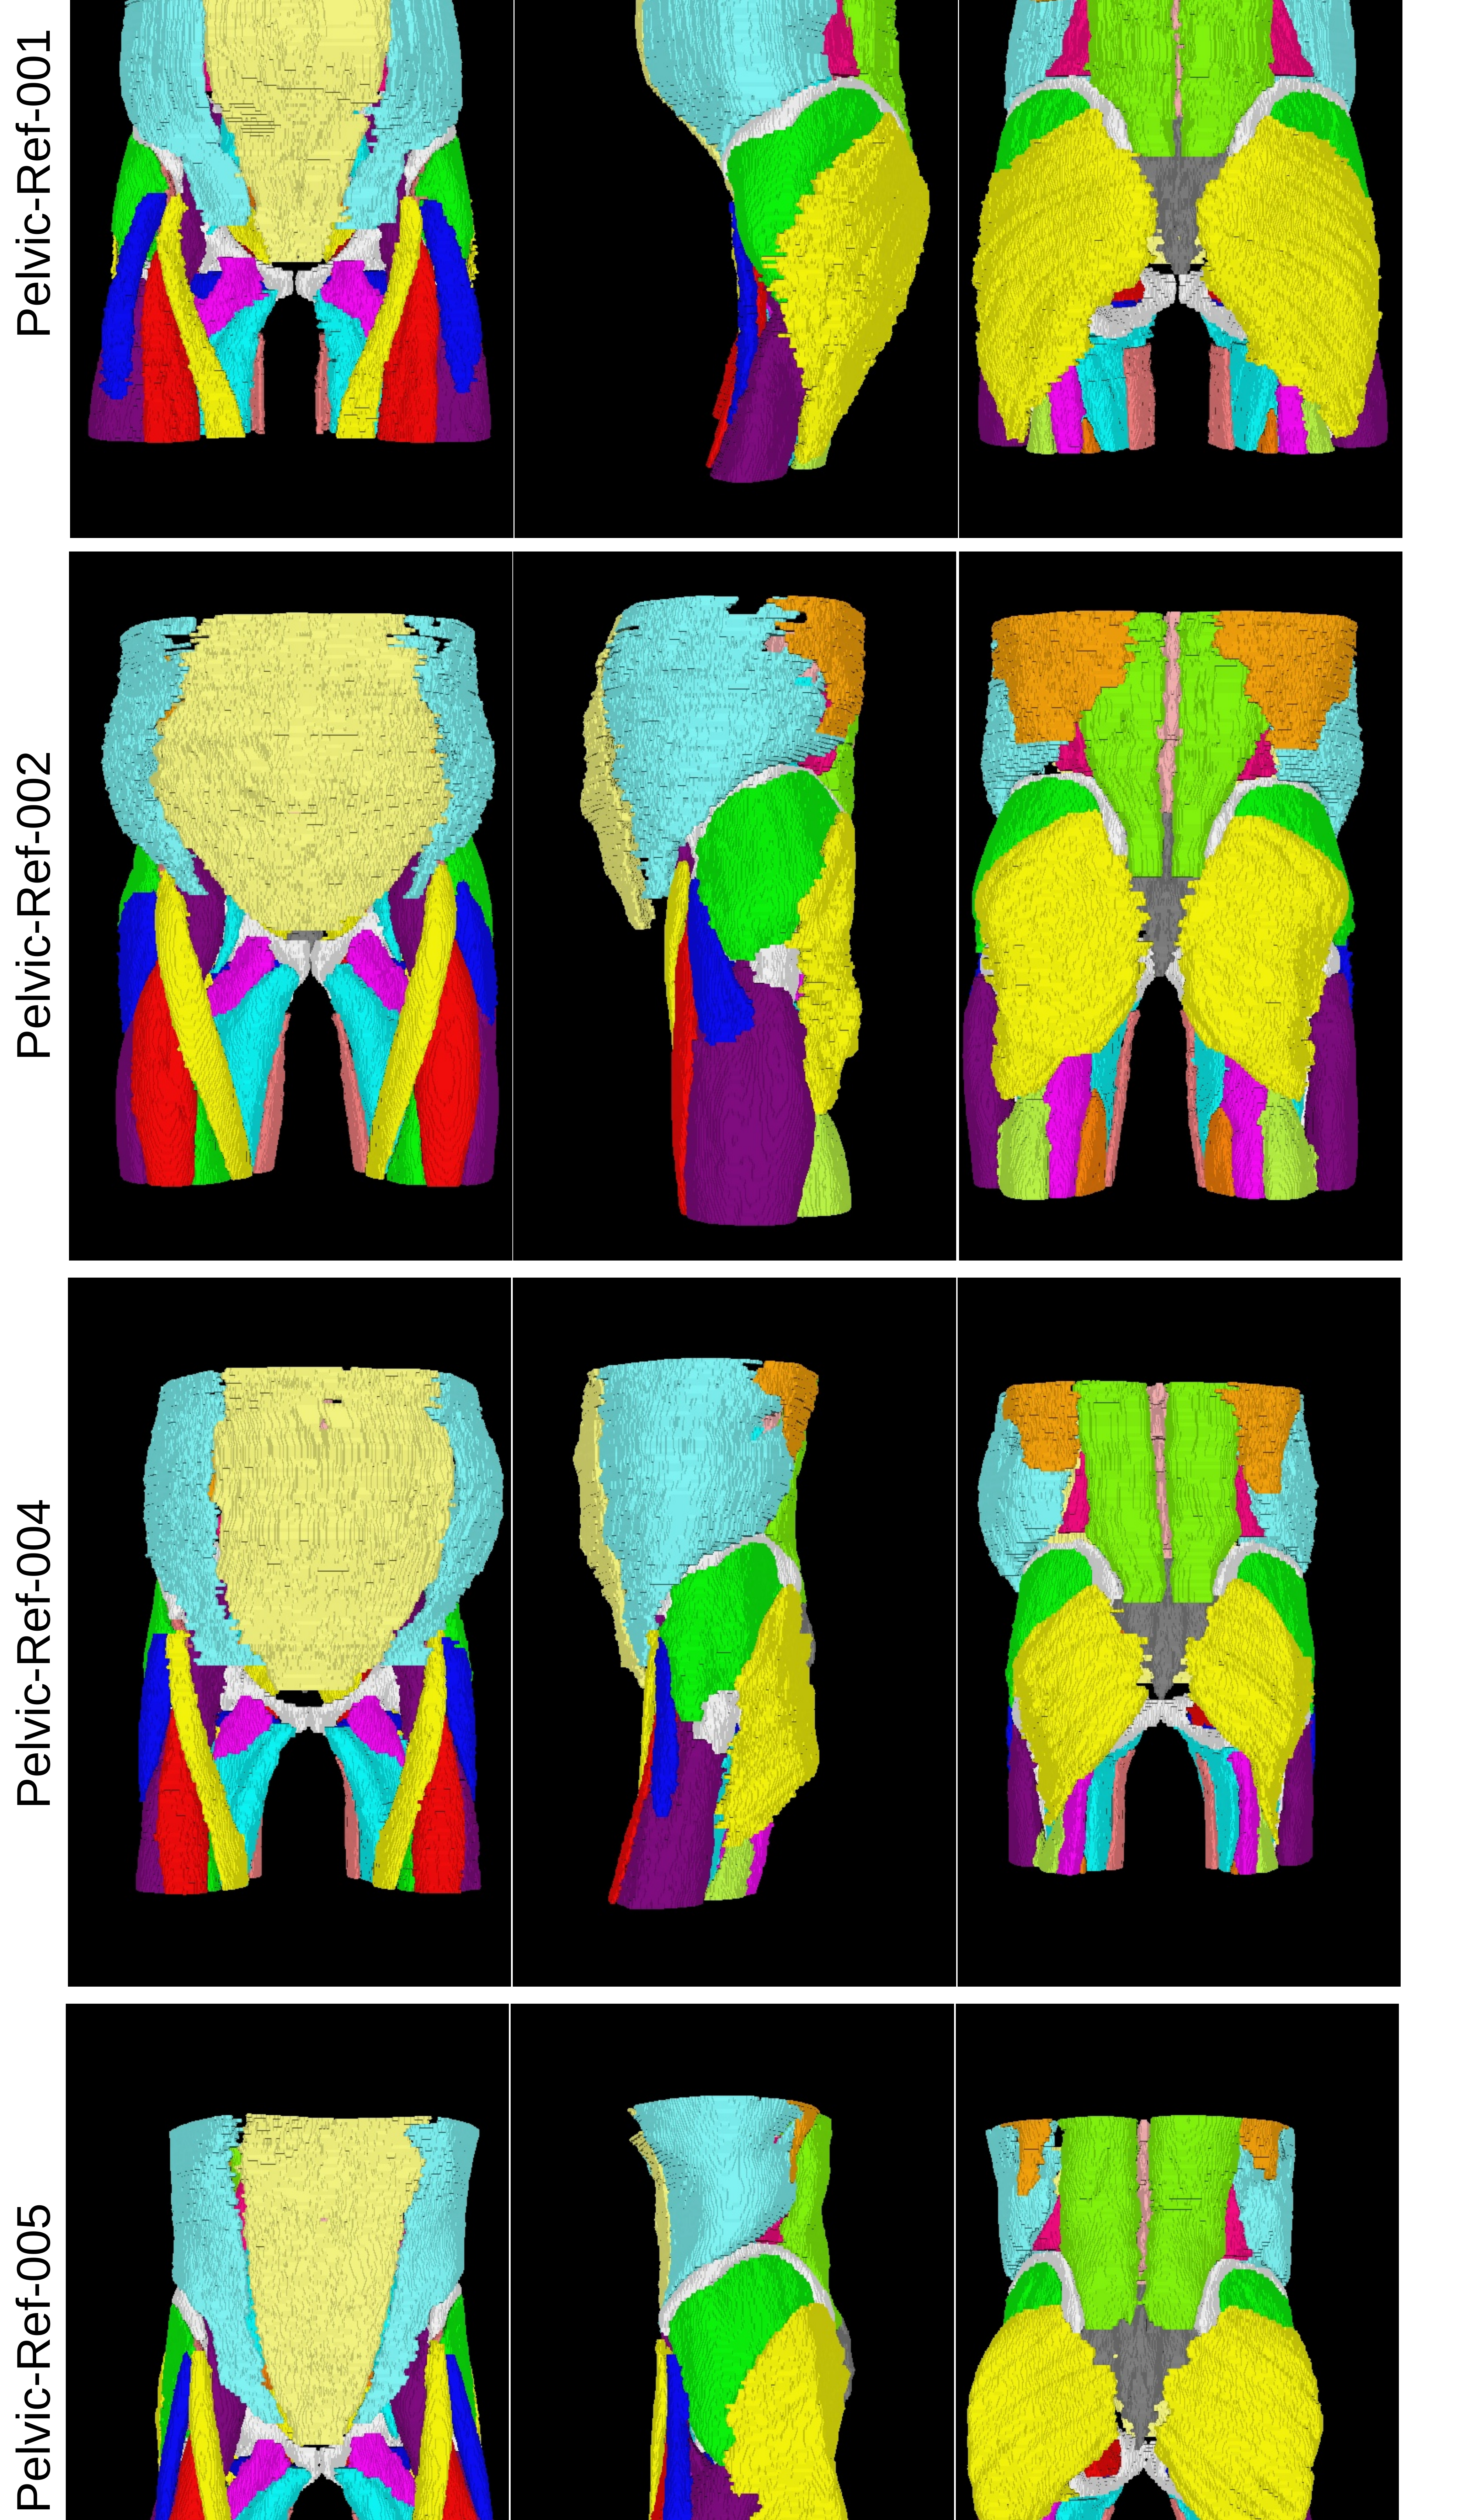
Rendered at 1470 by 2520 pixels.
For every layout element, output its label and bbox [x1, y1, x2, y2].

text_box [0, 0, 1402, 2520]
